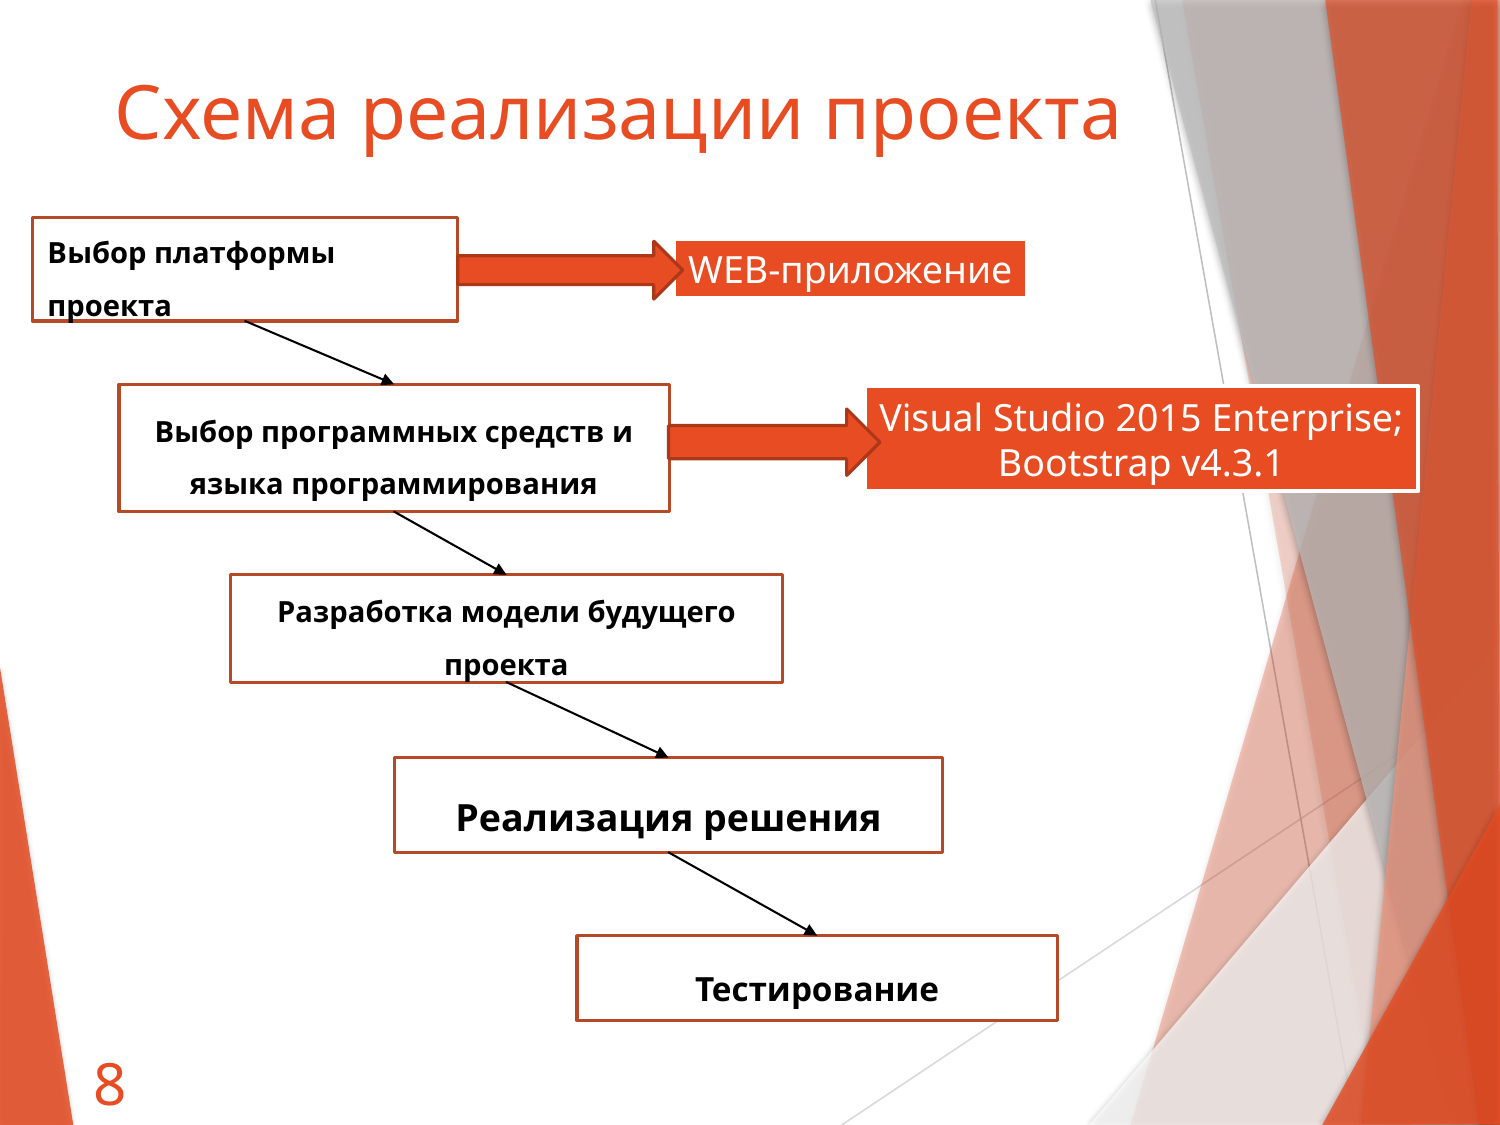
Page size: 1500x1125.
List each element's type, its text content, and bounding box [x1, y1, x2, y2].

title Схема реализации проекта [99, 56, 1247, 179]
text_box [32, 217, 1058, 1022]
slide_number 8 [57, 1056, 142, 1117]
text_box Visual Studio 2015 Enterprise; Bootstrap v4.3.1 [1063, 384, 1420, 493]
